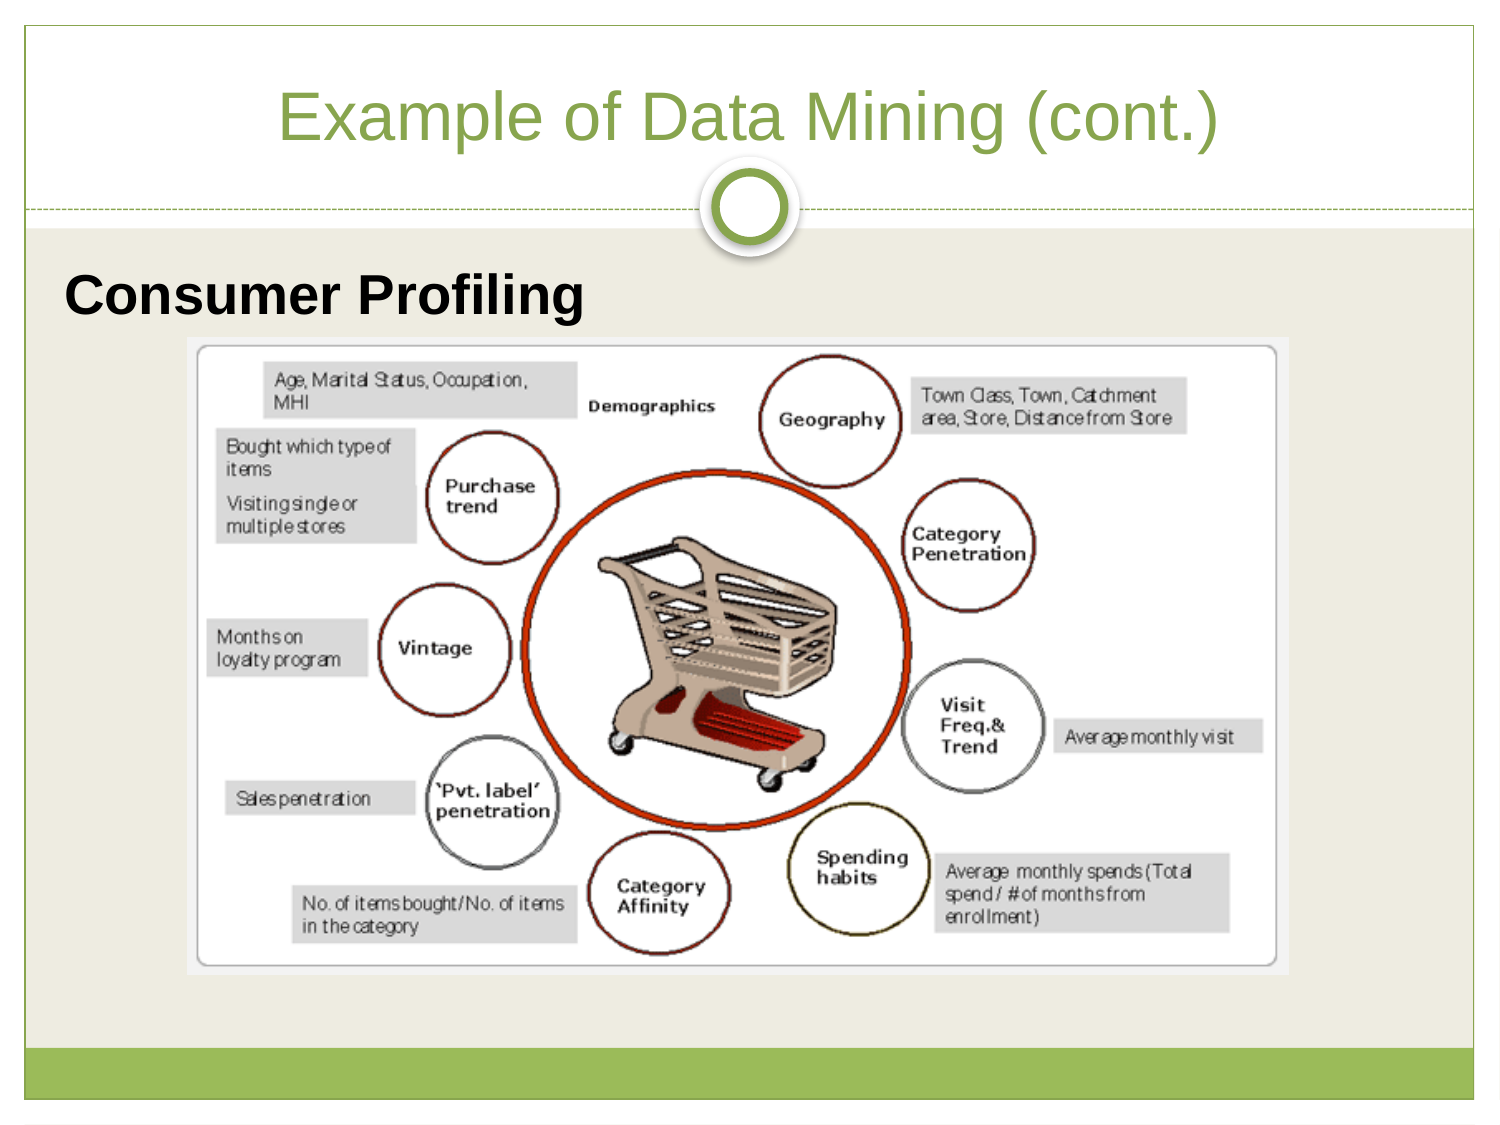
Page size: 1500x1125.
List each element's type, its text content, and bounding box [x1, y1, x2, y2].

text_box Consumer Profiling [49, 250, 1445, 1001]
picture [187, 337, 1289, 976]
text_box Example of Data Mining (cont.) [49, 37, 1450, 162]
